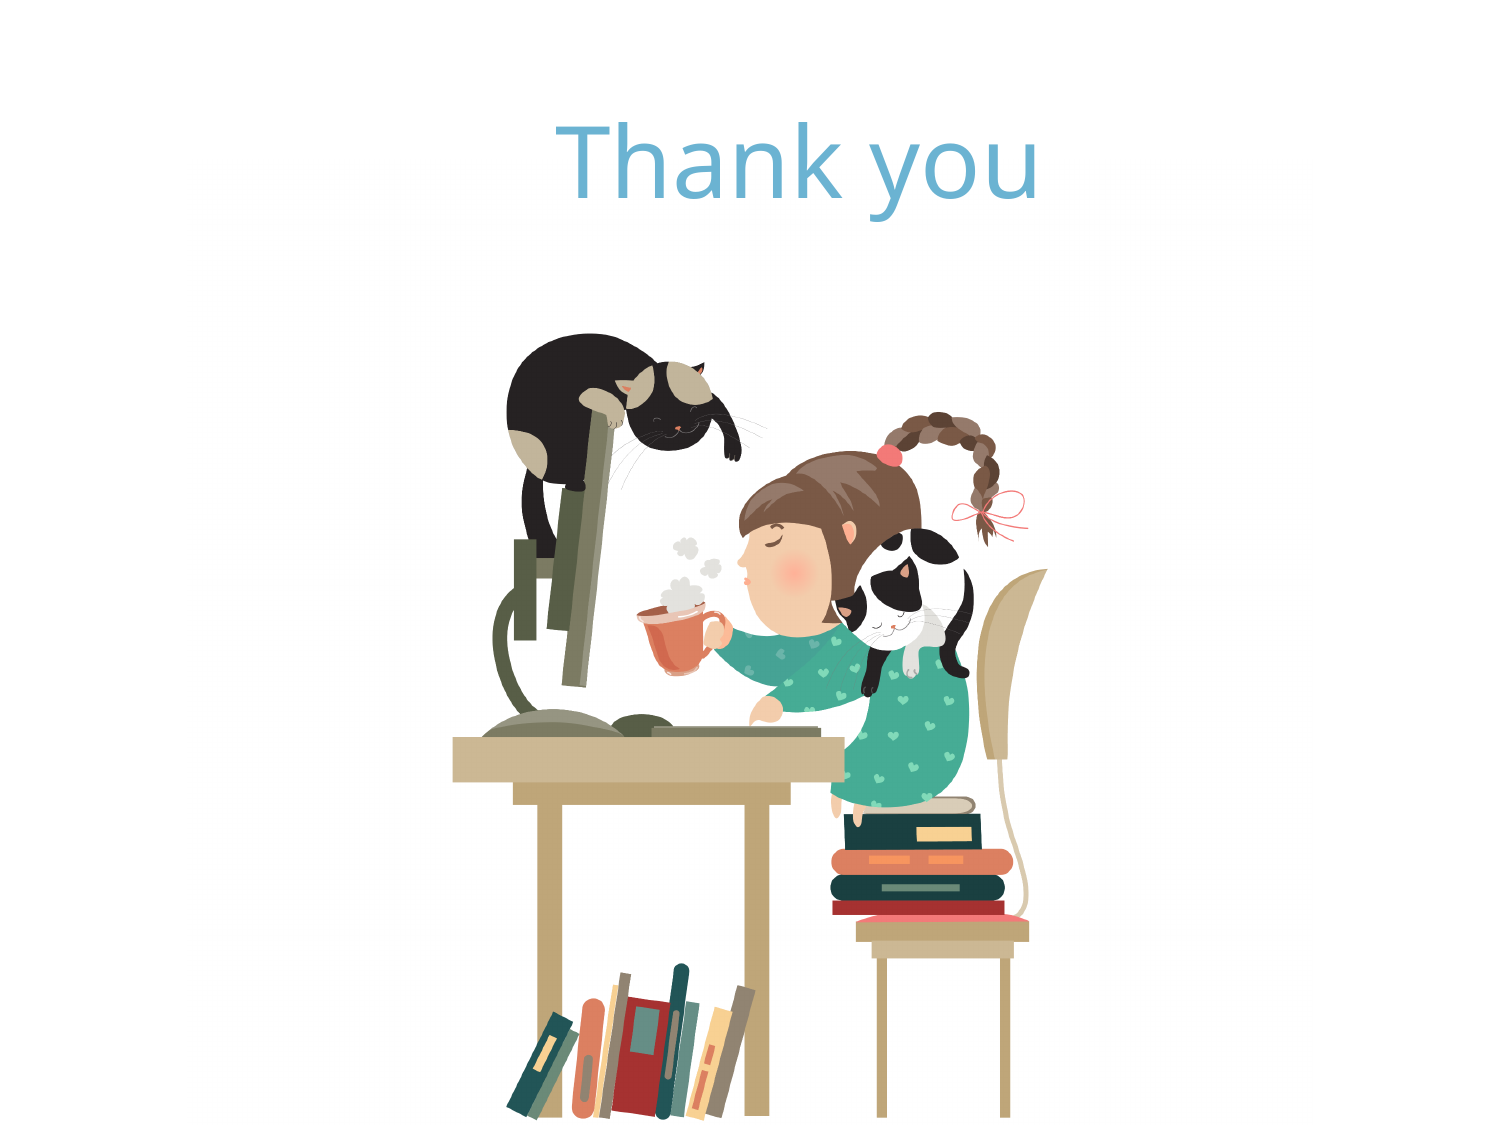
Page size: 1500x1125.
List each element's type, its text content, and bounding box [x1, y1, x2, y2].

text_box Thank you [355, 91, 1243, 159]
picture [187, 159, 1313, 1125]
